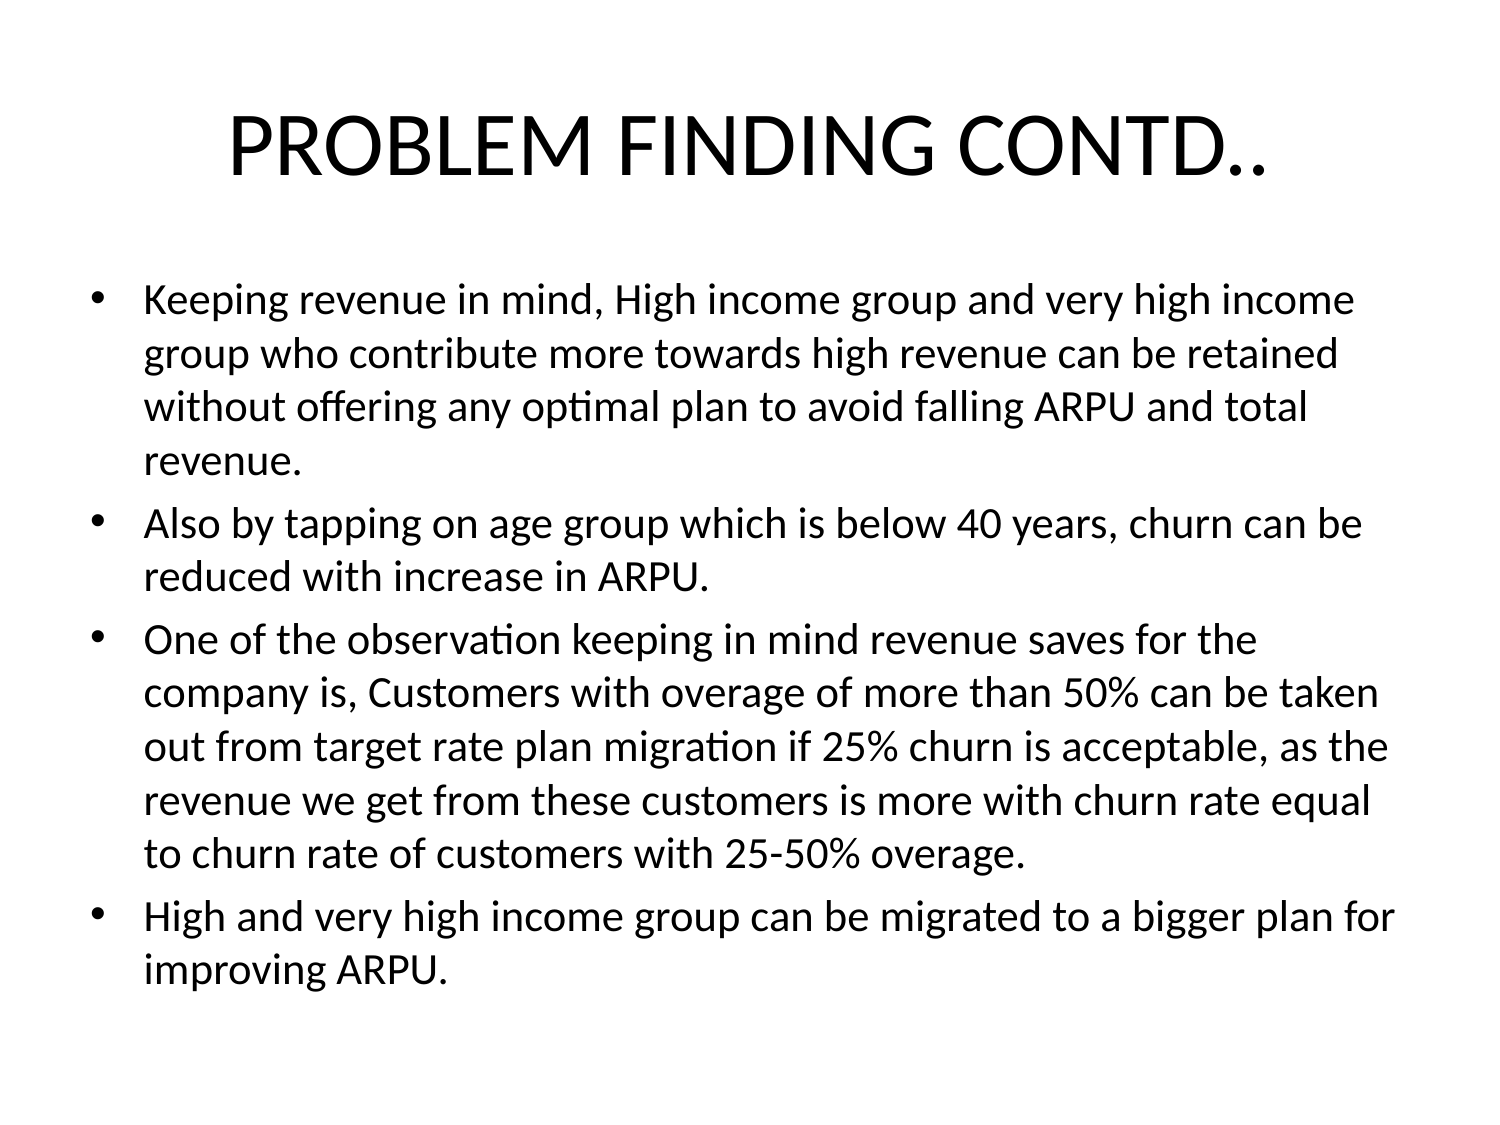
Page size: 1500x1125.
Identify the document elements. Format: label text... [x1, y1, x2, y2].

list Keeping revenue in mind, High income group and very high income group who contribute more towards high revenue can be retained without offering any optimal plan to avoid falling ARPU and total revenue. Also by tapping on age group which is below 40 years, churn can be reduced with increase in ARPU. One of the observation keeping in mind revenue saves for the company is, Customers with overage of more than 50% can be taken out from target rate plan migration if 25% churn is acceptable, as the revenue we get from these customers is more with churn rate equal to churn rate of customers with 25-50% overage. High and very high income group can be migrated to a bigger plan for improving ARPU. [75, 262, 1425, 1005]
title PROBLEM FINDING CONTD.. [75, 45, 1425, 233]
